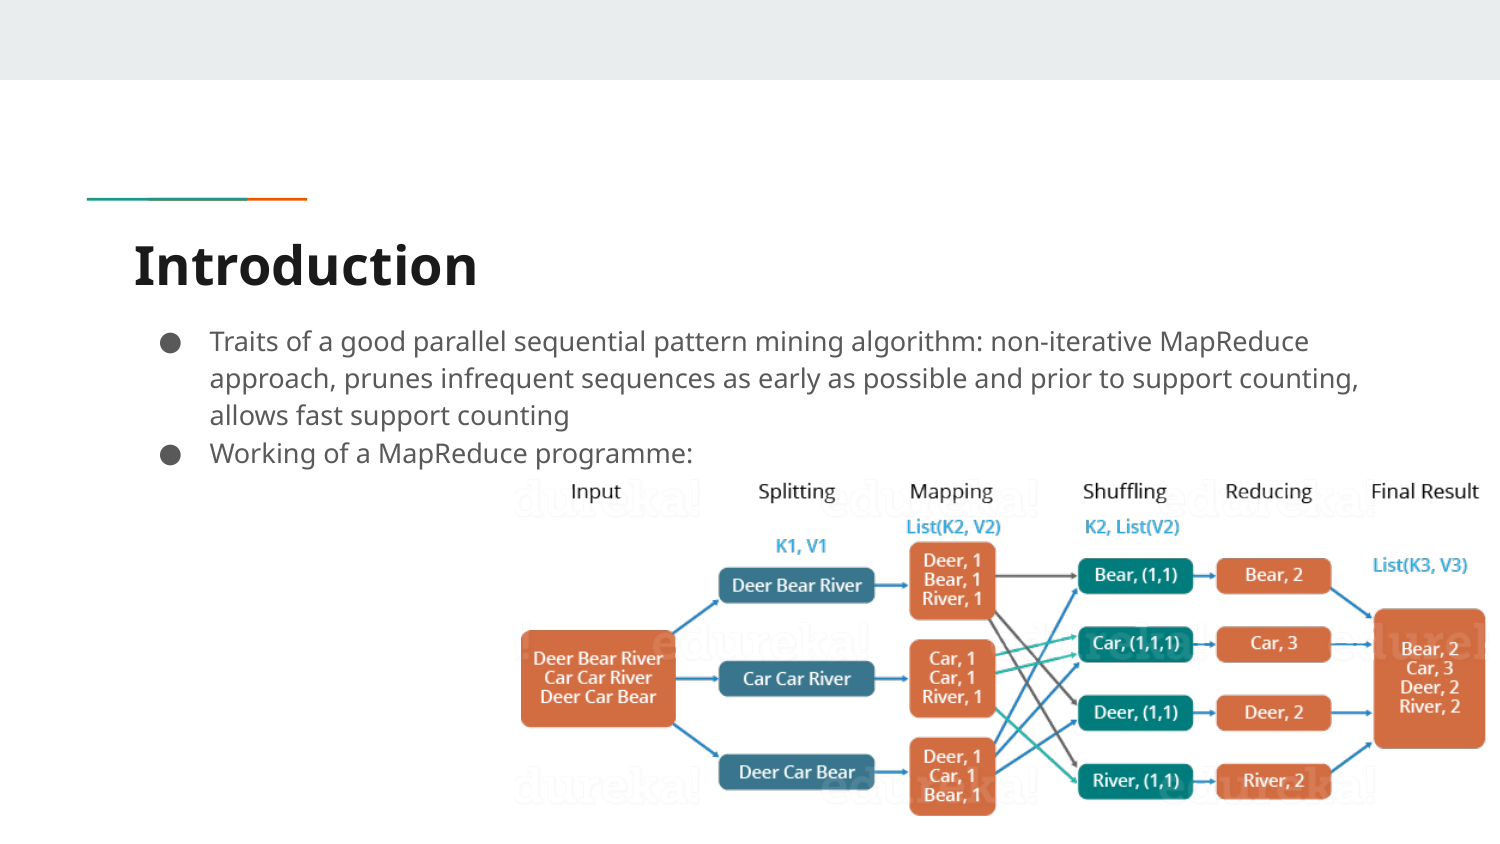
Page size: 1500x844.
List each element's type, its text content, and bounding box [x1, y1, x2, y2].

title Introduction [119, 216, 1381, 304]
list Traits of a good parallel sequential pattern mining algorithm: non-iterative MapReduce approach, prunes infrequent sequences as early as possible and prior to support counting, allows fast support counting Working of a MapReduce programme: [119, 304, 1381, 491]
picture [514, 477, 1490, 830]
